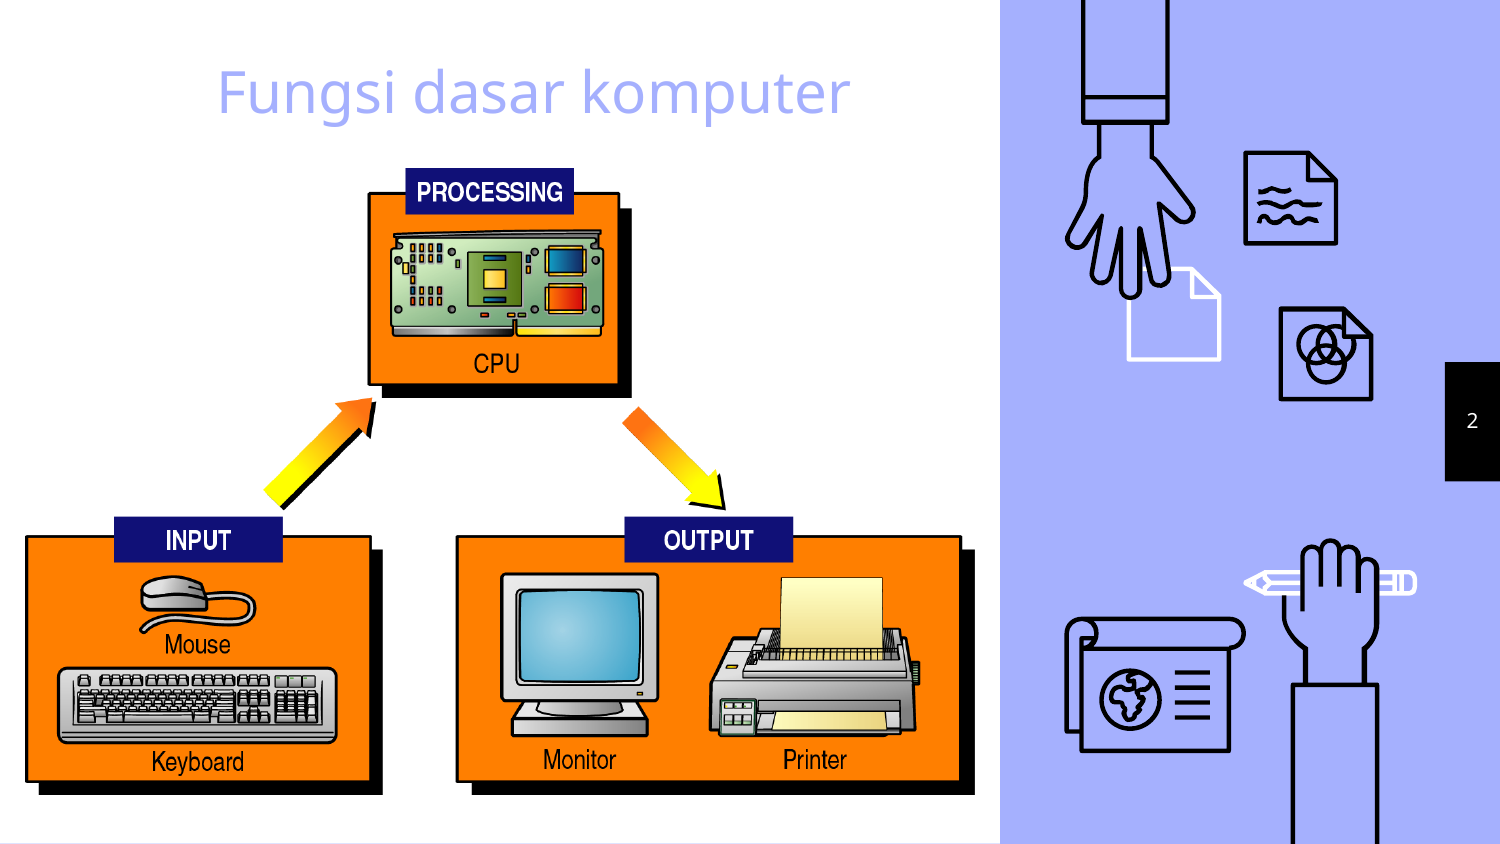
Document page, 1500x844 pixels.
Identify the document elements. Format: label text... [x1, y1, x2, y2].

picture [25, 168, 975, 795]
title Fungsi dasar komputer [25, 0, 1058, 141]
slide_number 2 [1444, 362, 1500, 482]
